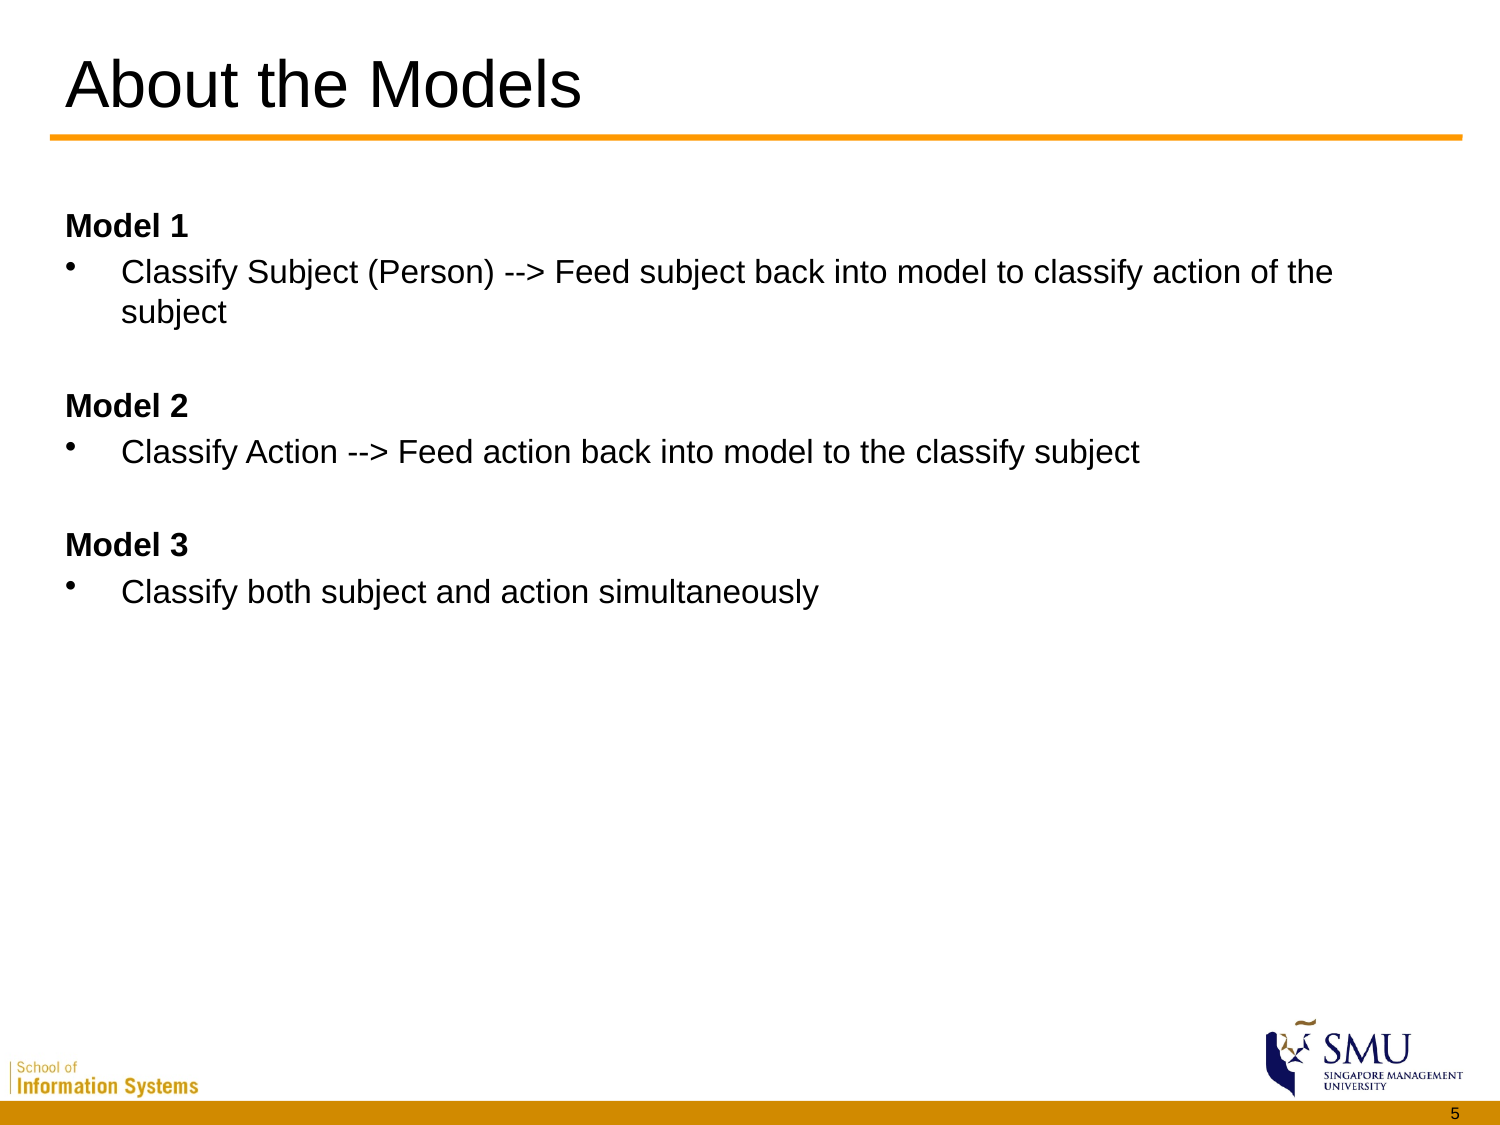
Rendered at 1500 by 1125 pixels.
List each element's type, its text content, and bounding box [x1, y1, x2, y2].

title About the Models [50, 24, 1463, 138]
slide_number 5 [1262, 1074, 1476, 1125]
list Model 1 Classify Subject (Person) --> Feed subject back into model to classify action of the subject Model 2 Classify Action --> Feed action back into model to the classify subject Model 3 Classify both subject and action simultaneously [50, 149, 1463, 1063]
picture [4, 1050, 200, 1100]
picture [1262, 1012, 1466, 1074]
